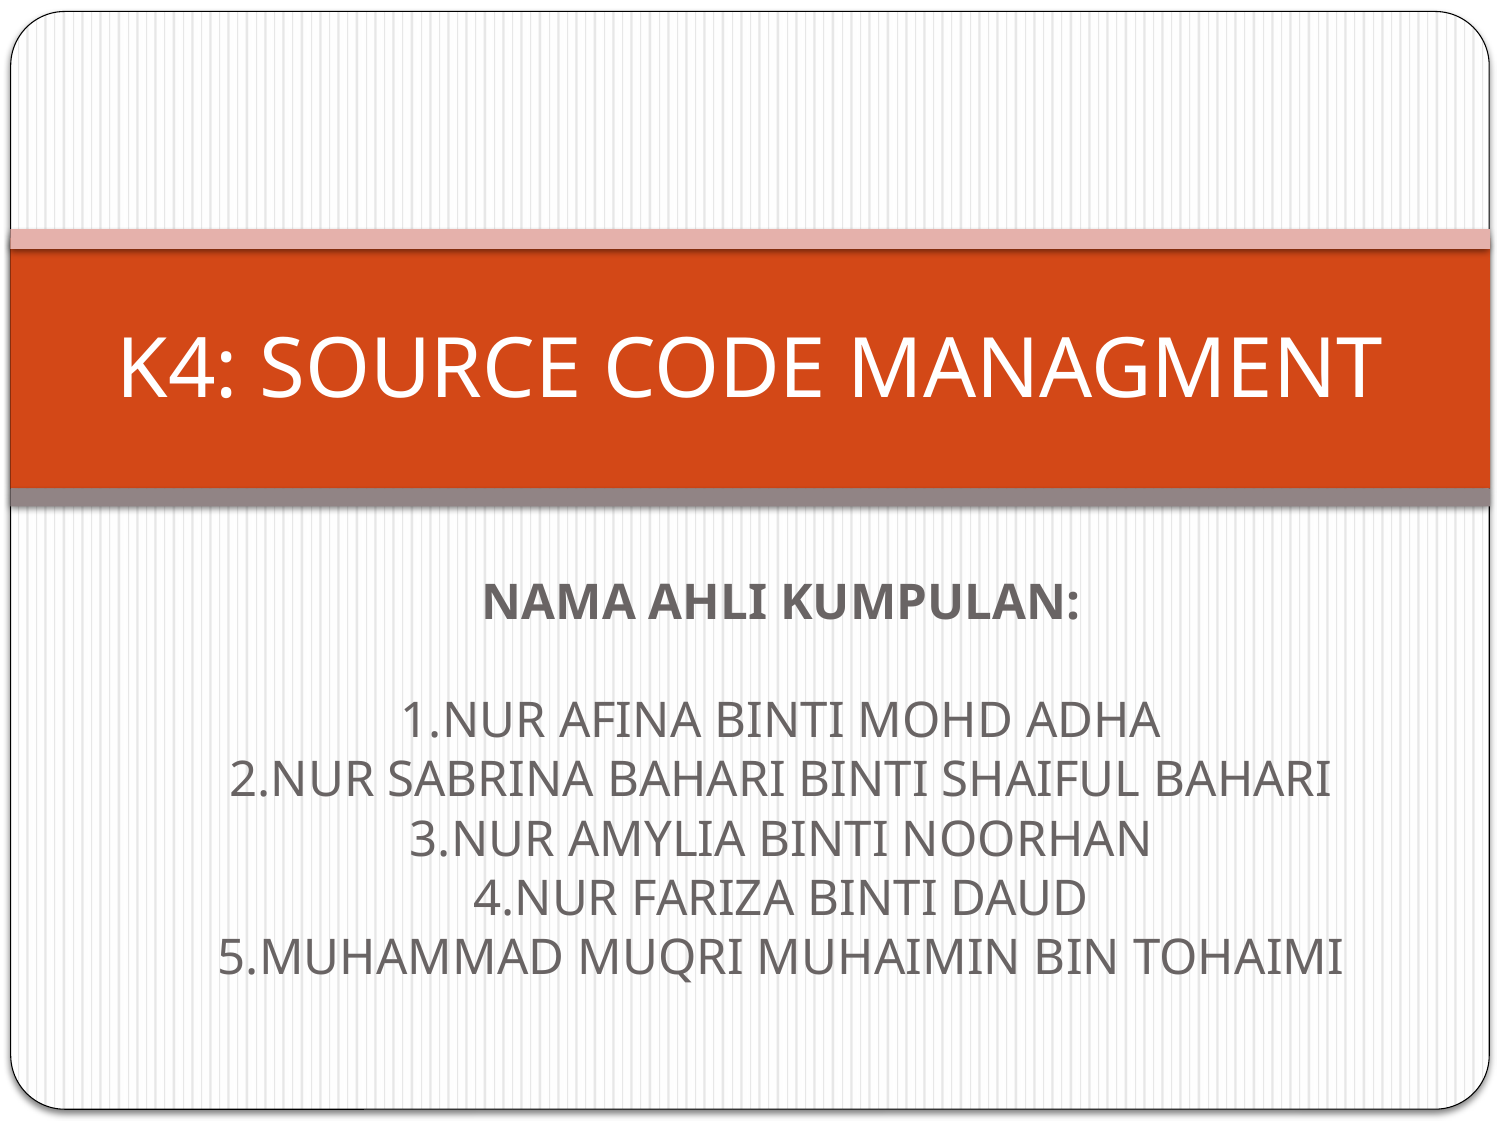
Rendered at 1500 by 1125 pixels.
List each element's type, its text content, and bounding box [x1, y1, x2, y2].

title K4: SOURCE CODE MANAGMENT [75, 247, 1425, 489]
subtitle NAMA AHLI KUMPULAN: 1.NUR AFINA BINTI MOHD ADHA 2.NUR SABRINA BAHARI BINTI SHAIFUL BAHARI 3.NUR AMYLIA BINTI NOORHAN 4.NUR FARIZA BINTI DAUD 5.MUHAMMAD MUQRI MUHAIMIN BIN TOHAIMI [187, 562, 1375, 1038]
